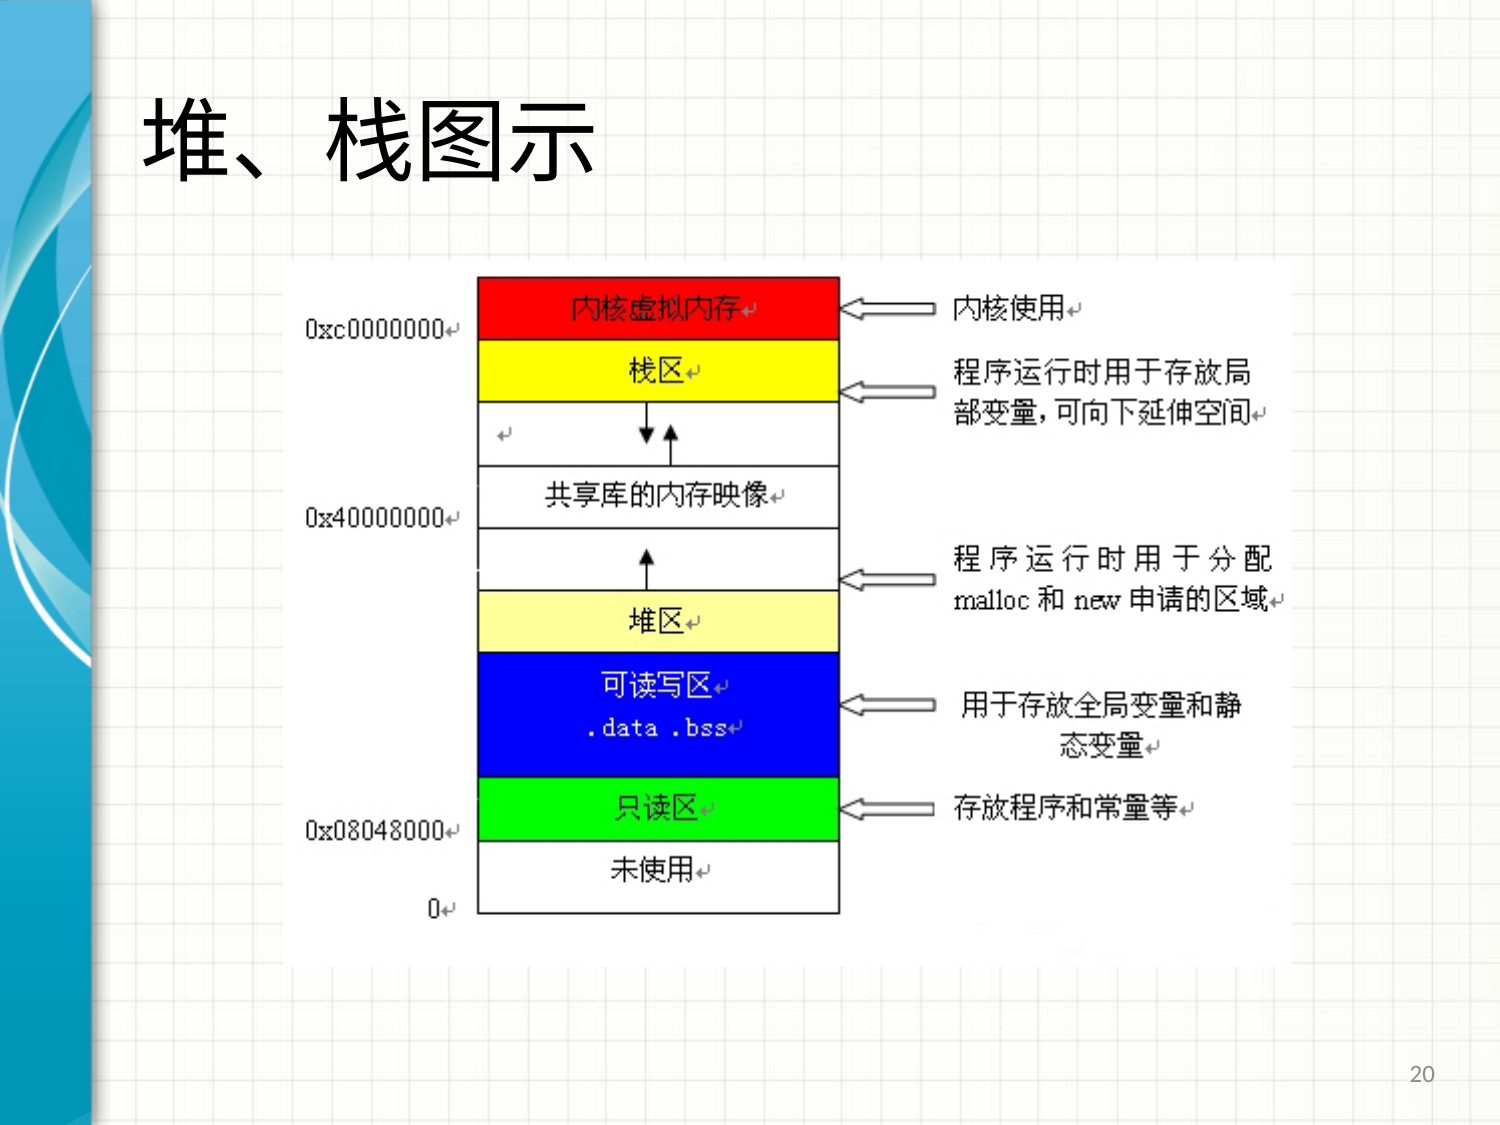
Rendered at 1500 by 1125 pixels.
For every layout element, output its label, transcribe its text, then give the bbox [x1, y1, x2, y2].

picture [0, 0, 1500, 1125]
slide_number 20 [1100, 1042, 1450, 1103]
title 堆、栈图示 [125, 44, 1450, 232]
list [283, 261, 1292, 968]
